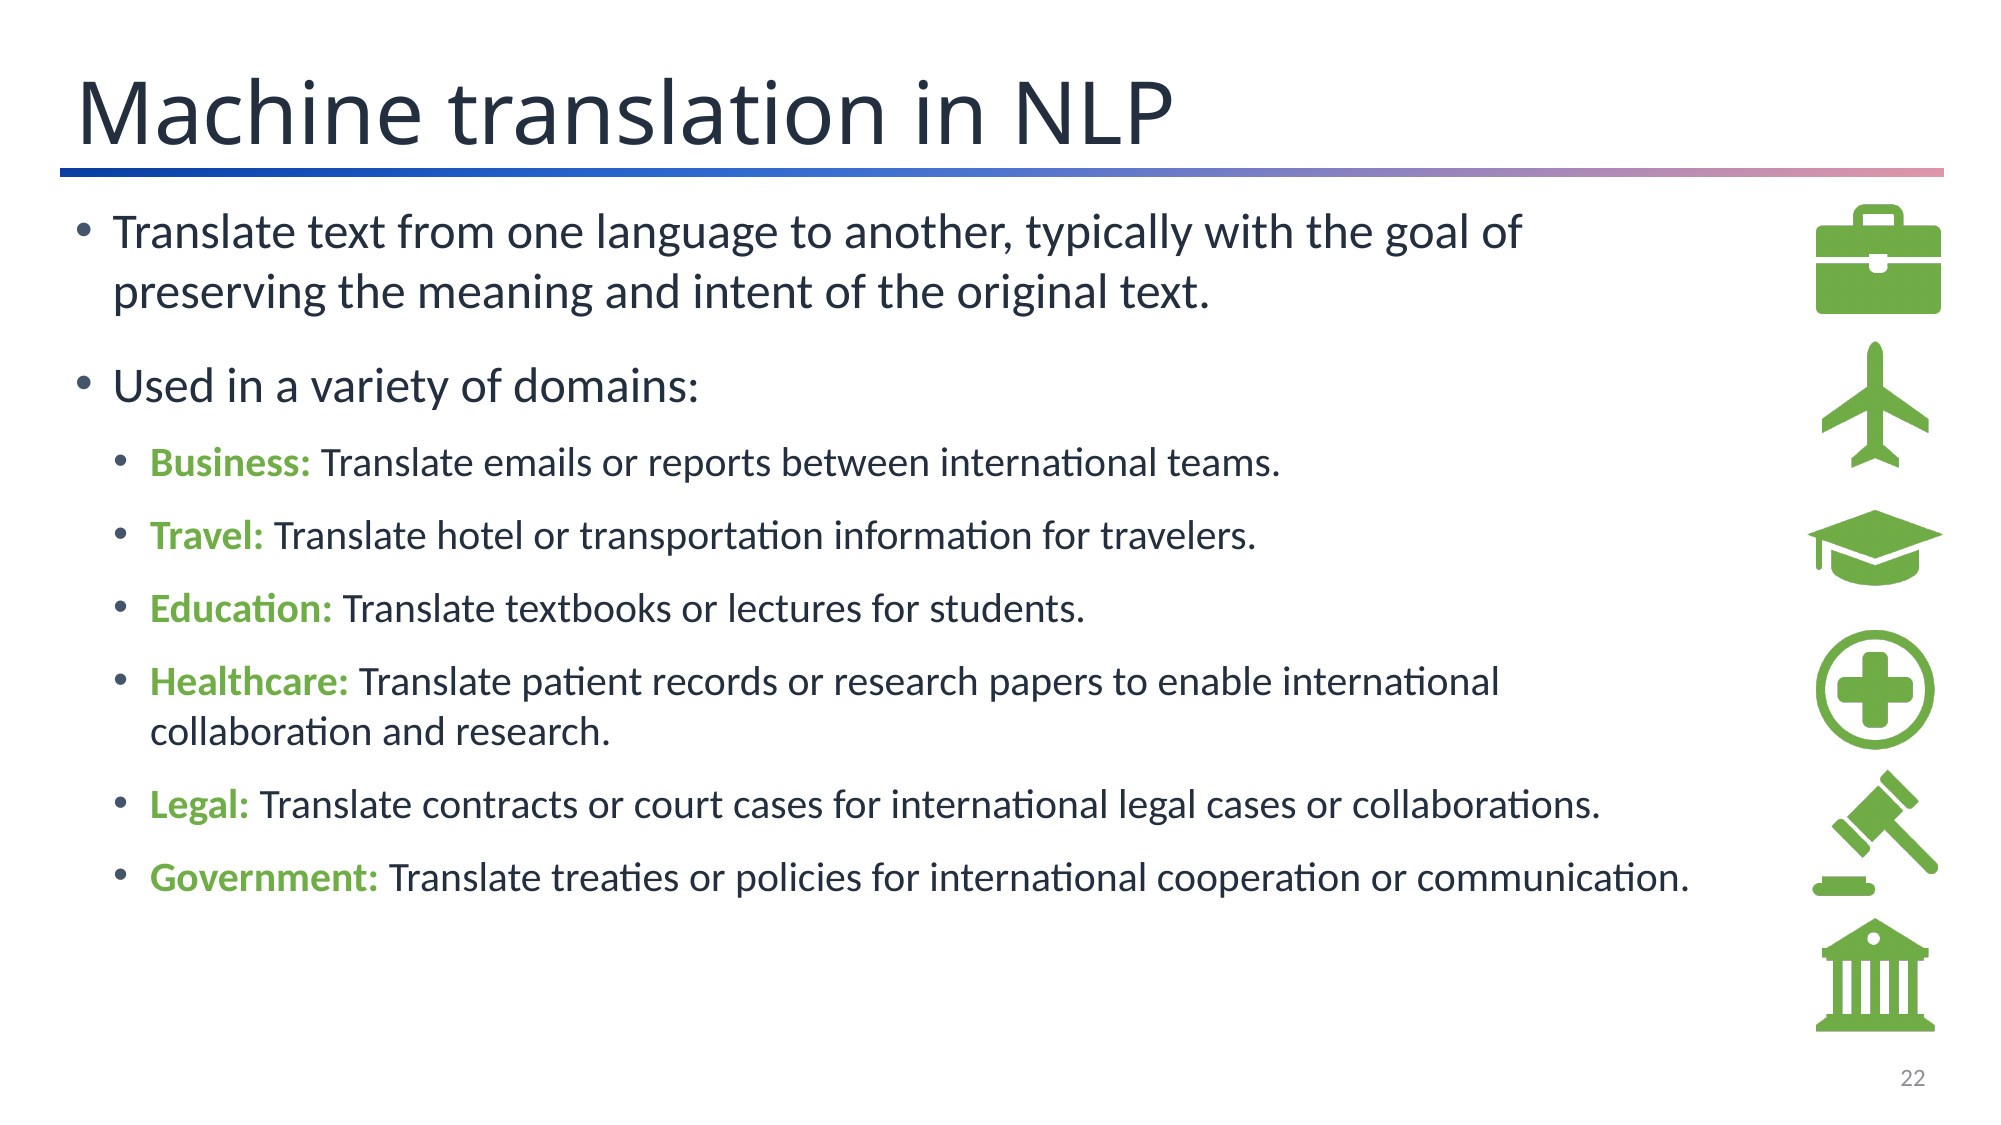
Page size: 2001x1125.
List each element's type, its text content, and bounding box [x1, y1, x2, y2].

picture [60, 168, 1944, 177]
slide_number 22 [1861, 1057, 1941, 1095]
list Translate text from one language to another, typically with the goal of preserving the meaning and intent of the original text. Used in a variety of domains: Business: Translate emails or reports between international teams. Travel: Translate hotel or transportation information for travelers. Education: Translate textbooks or lectures for students. Healthcare: Translate patient records or research papers to enable international collaboration and research. Legal: Translate contracts or court cases for international legal cases or collaborations. Government: Translate treaties or policies for international cooperation or communication. [60, 191, 1745, 1055]
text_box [1799, 187, 1950, 1050]
title Machine translation in NLP [60, 49, 1941, 170]
